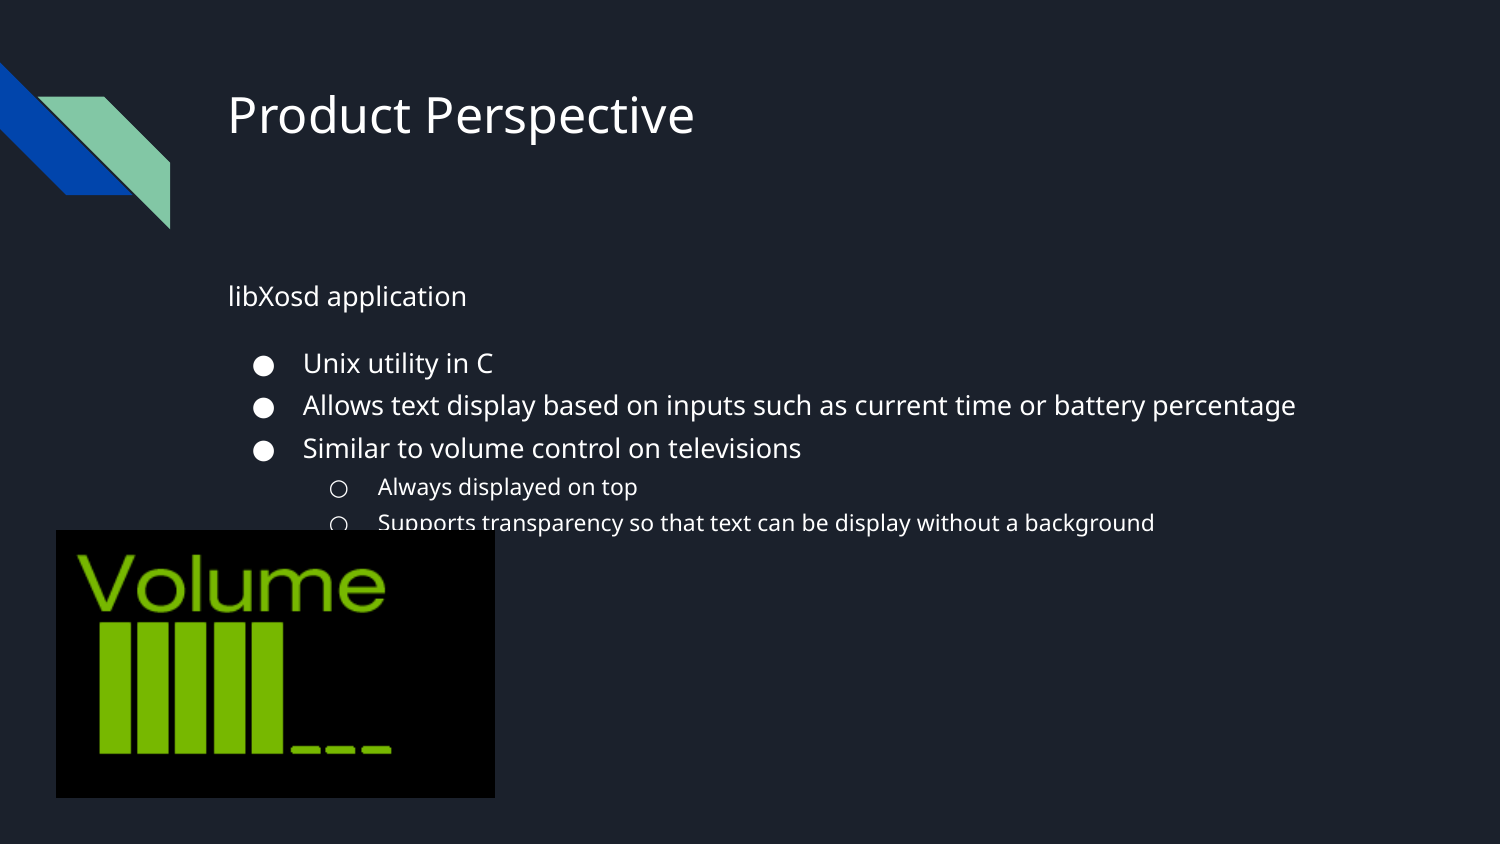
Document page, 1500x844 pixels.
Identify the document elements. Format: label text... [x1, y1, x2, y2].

list libXosd application Unix utility in C Allows text display based on inputs such as current time or battery percentage Similar to volume control on televisions Always displayed on top Supports transparency so that text can be display without a background [212, 257, 1368, 735]
title Product Perspective [212, 64, 1368, 215]
picture [56, 530, 495, 798]
